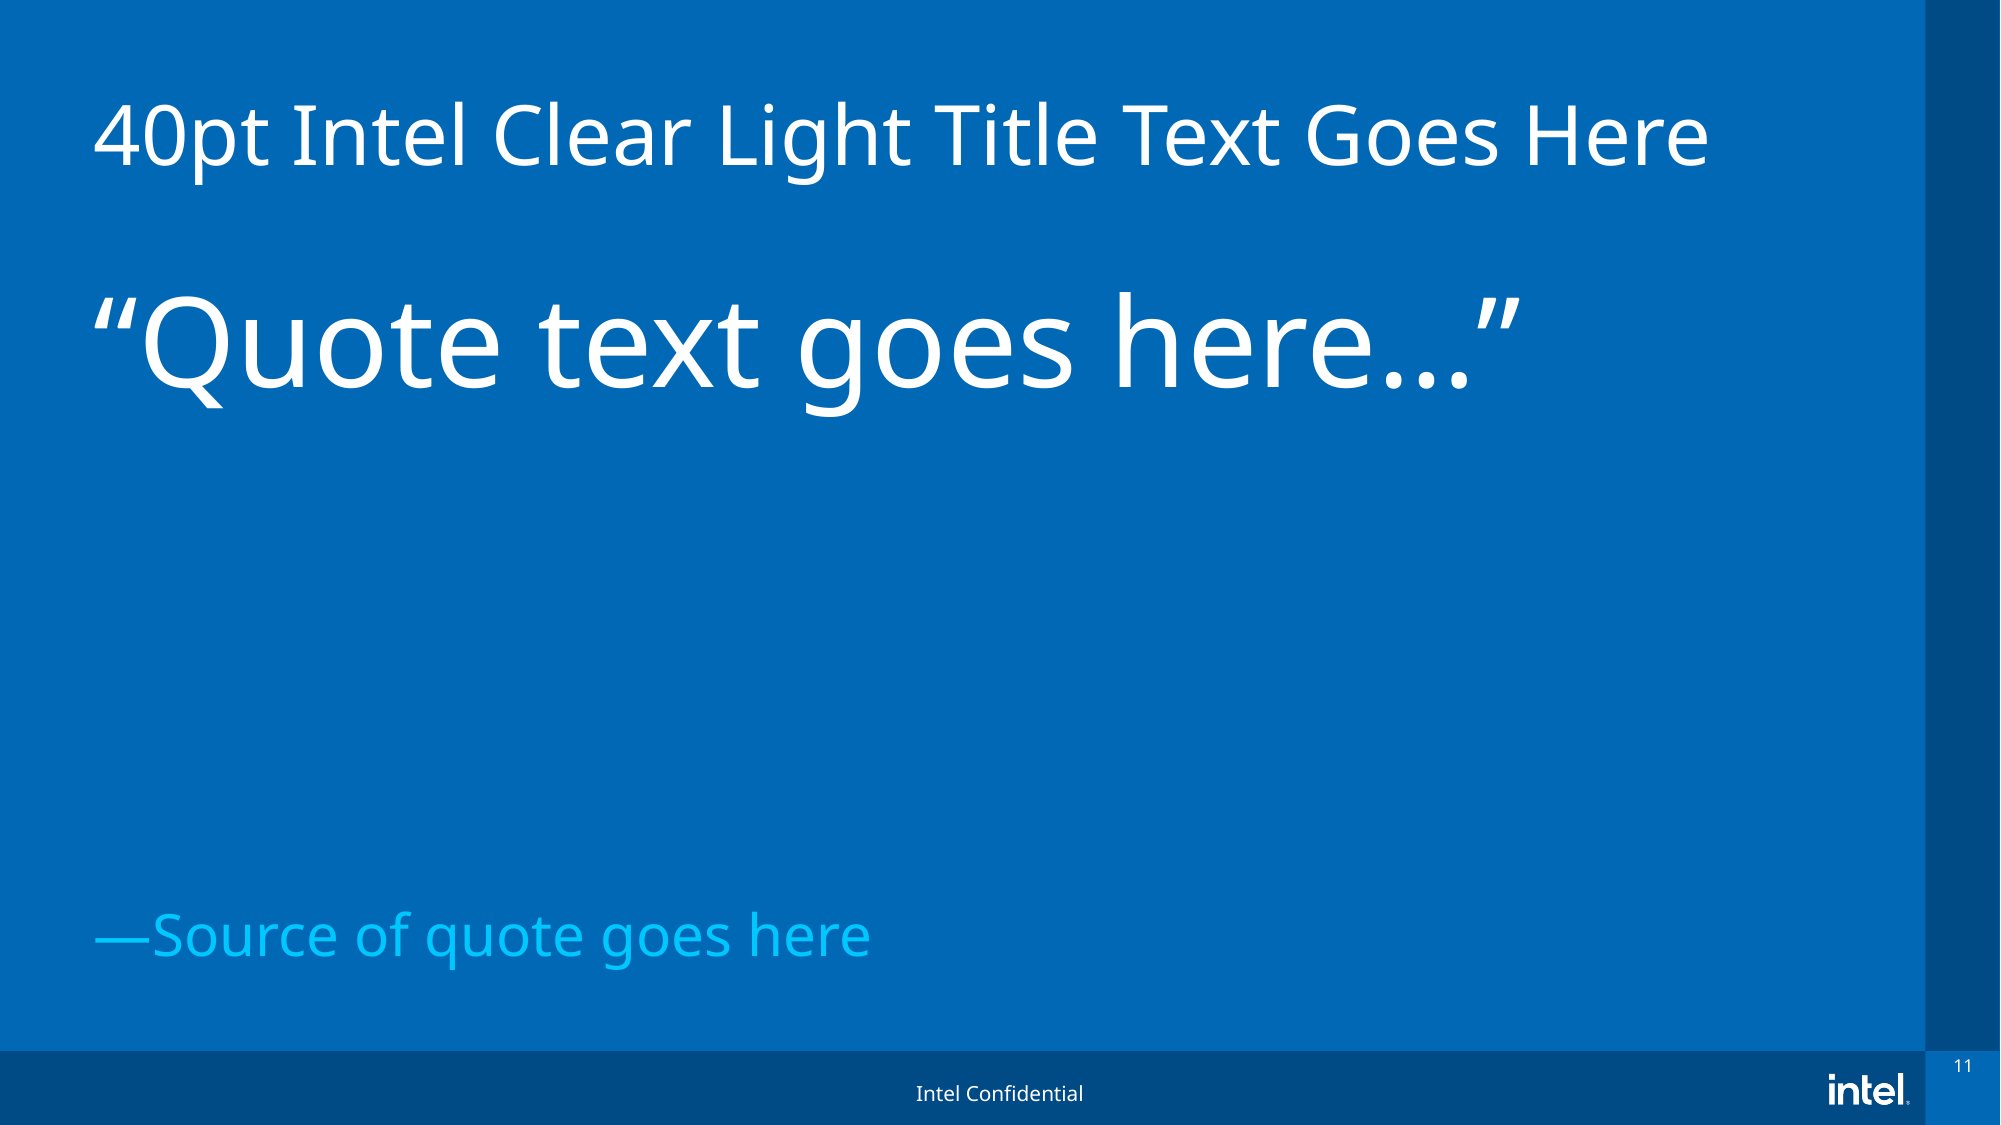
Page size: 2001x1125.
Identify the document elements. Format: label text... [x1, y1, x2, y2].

title 40pt Intel Clear Light Title Text Goes Here [93, 93, 1903, 238]
picture [1829, 1073, 1910, 1105]
list “Quote text goes here…” [93, 261, 1901, 874]
list —Source of quote goes here [93, 897, 1903, 971]
